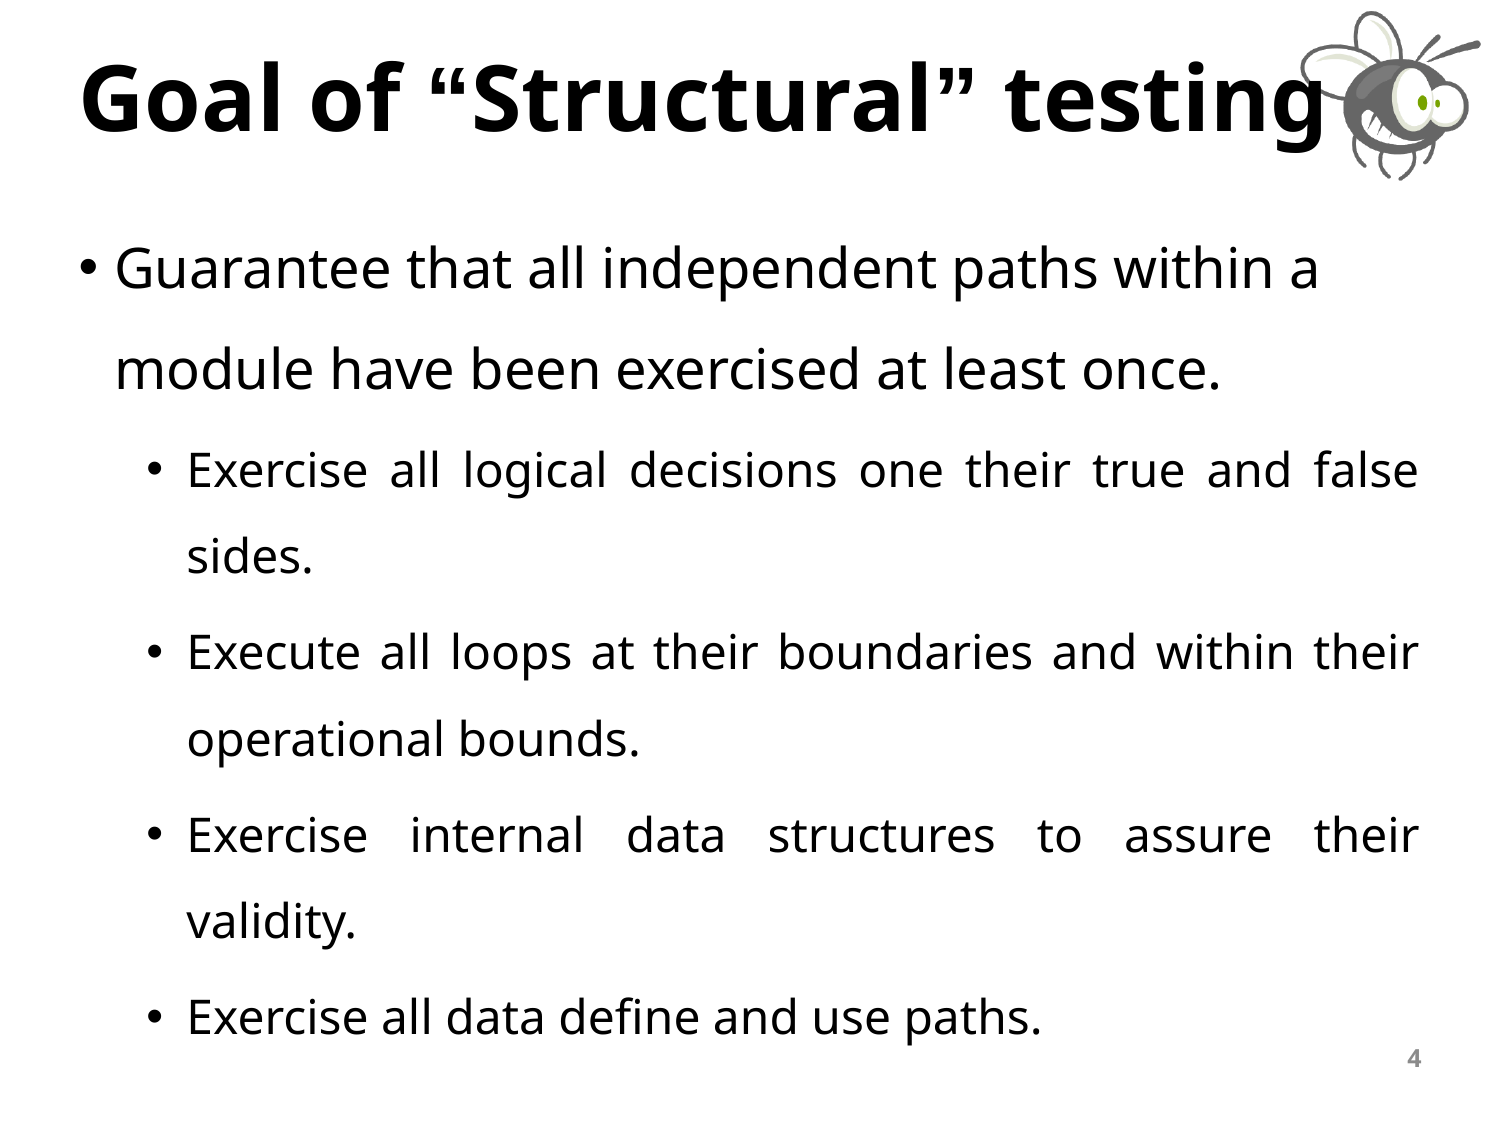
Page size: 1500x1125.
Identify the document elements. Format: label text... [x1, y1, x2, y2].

slide_number 4 [1275, 1029, 1437, 1090]
title Goal of “Structural” testing [63, 43, 1437, 161]
picture [1291, 1, 1488, 187]
list Guarantee that all independent paths within a module have been exercised at least once. Exercise all logical decisions one their true and false sides. Execute all loops at their boundaries and within their operational bounds. Exercise internal data structures to assure their validity. Exercise all data define and use paths. [63, 191, 1437, 1059]
